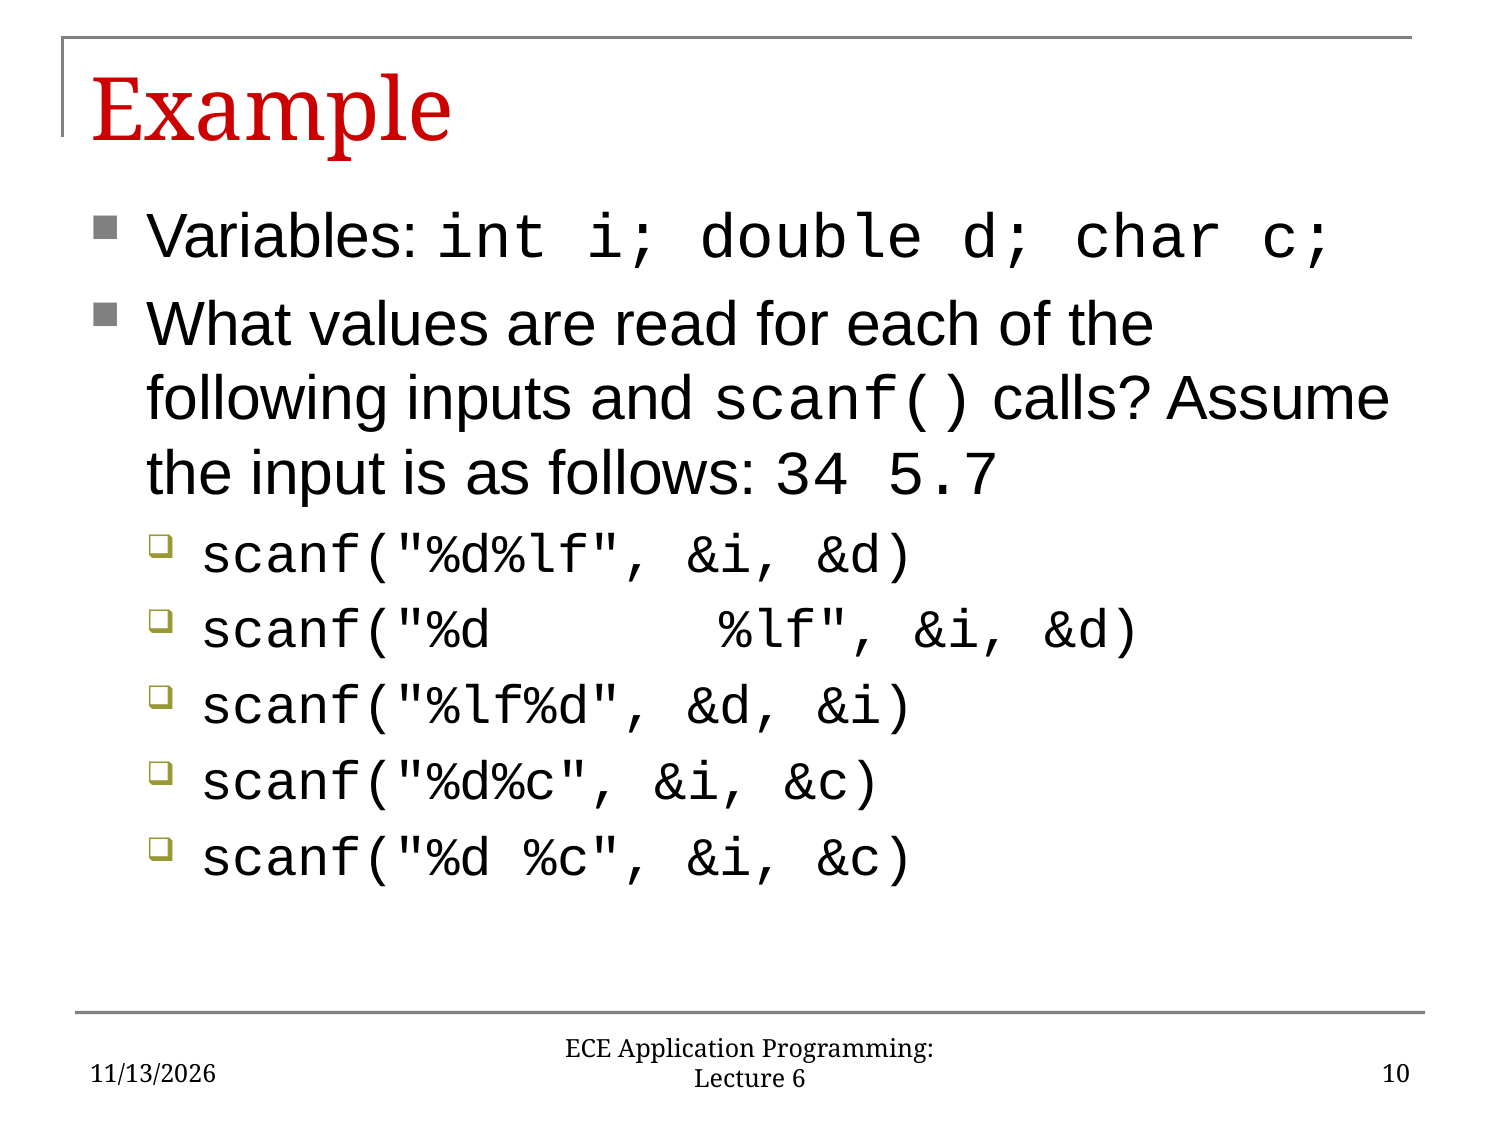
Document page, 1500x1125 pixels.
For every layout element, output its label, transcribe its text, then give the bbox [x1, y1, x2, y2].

slide_number 10 [1074, 1023, 1426, 1100]
title Example [75, 45, 1425, 163]
list Variables: int i; double d; char c; What values are read for each of the following inputs and scanf() calls? Assume the input is as follows: 34 5.7 scanf("%d%lf", &i, &d) scanf("%d %lf", &i, &d) scanf("%lf%d", &d, &i) scanf("%d%c", &i, &c) scanf("%d %c", &i, &c) [75, 187, 1425, 1006]
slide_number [74, 1023, 426, 1100]
footer ECE Application Programming: Lecture 6 [512, 1024, 988, 1101]
